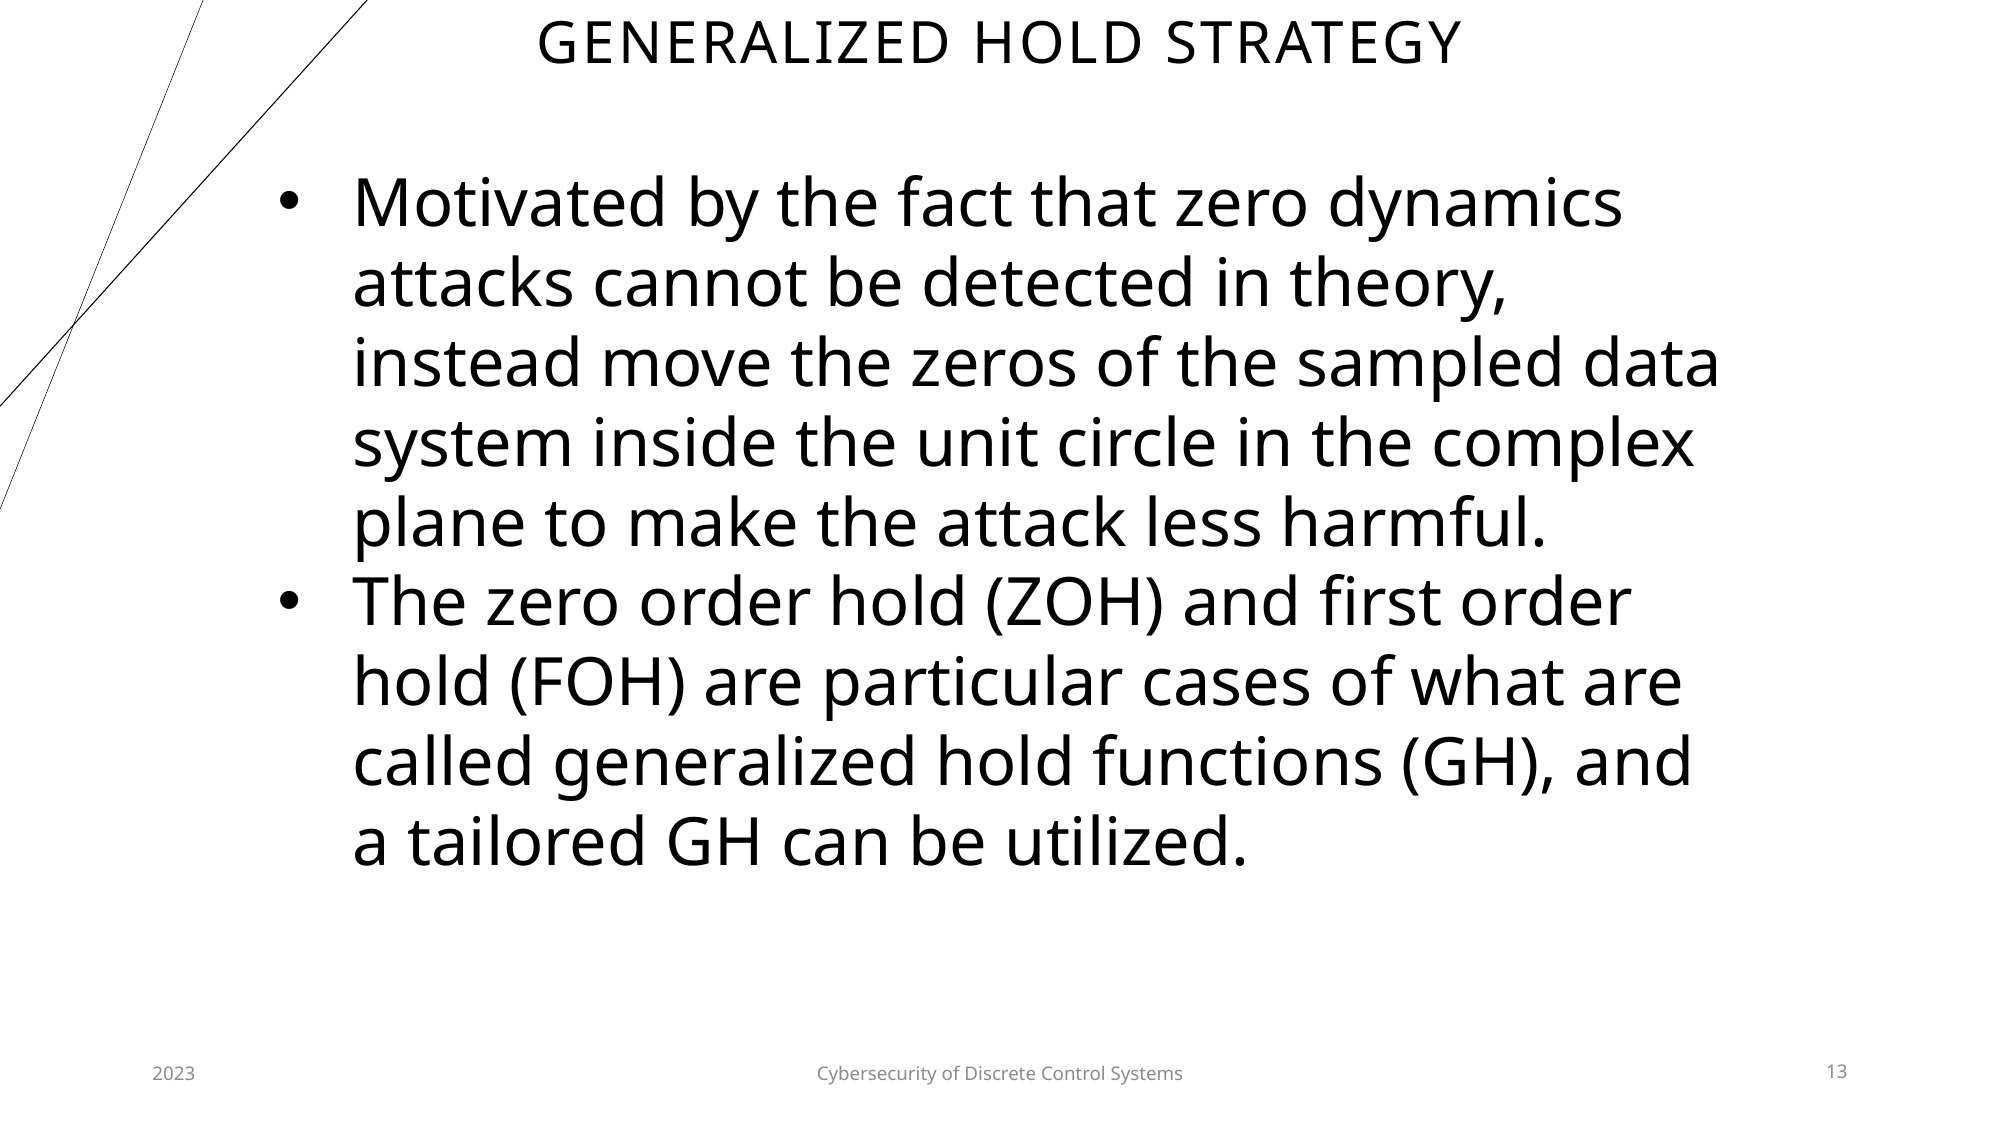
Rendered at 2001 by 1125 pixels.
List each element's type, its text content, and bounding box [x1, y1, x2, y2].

title Generalized Hold Strategy [203, 0, 1797, 84]
footer Cybersecurity of Discrete Control Systems [662, 1042, 1338, 1103]
text_box Motivated by the fact that zero dynamics attacks cannot be detected in theory, instead move the zeros of the sampled data system inside the unit circle in the complex plane to make the attack less harmful. The zero order hold (ZOH) and first order hold (FOH) are particular cases of what are called generalized hold functions (GH), and a tailored GH can be utilized. [263, 152, 1744, 932]
slide_number 2023 [137, 1042, 588, 1103]
slide_number 13 [1412, 1042, 1863, 1103]
